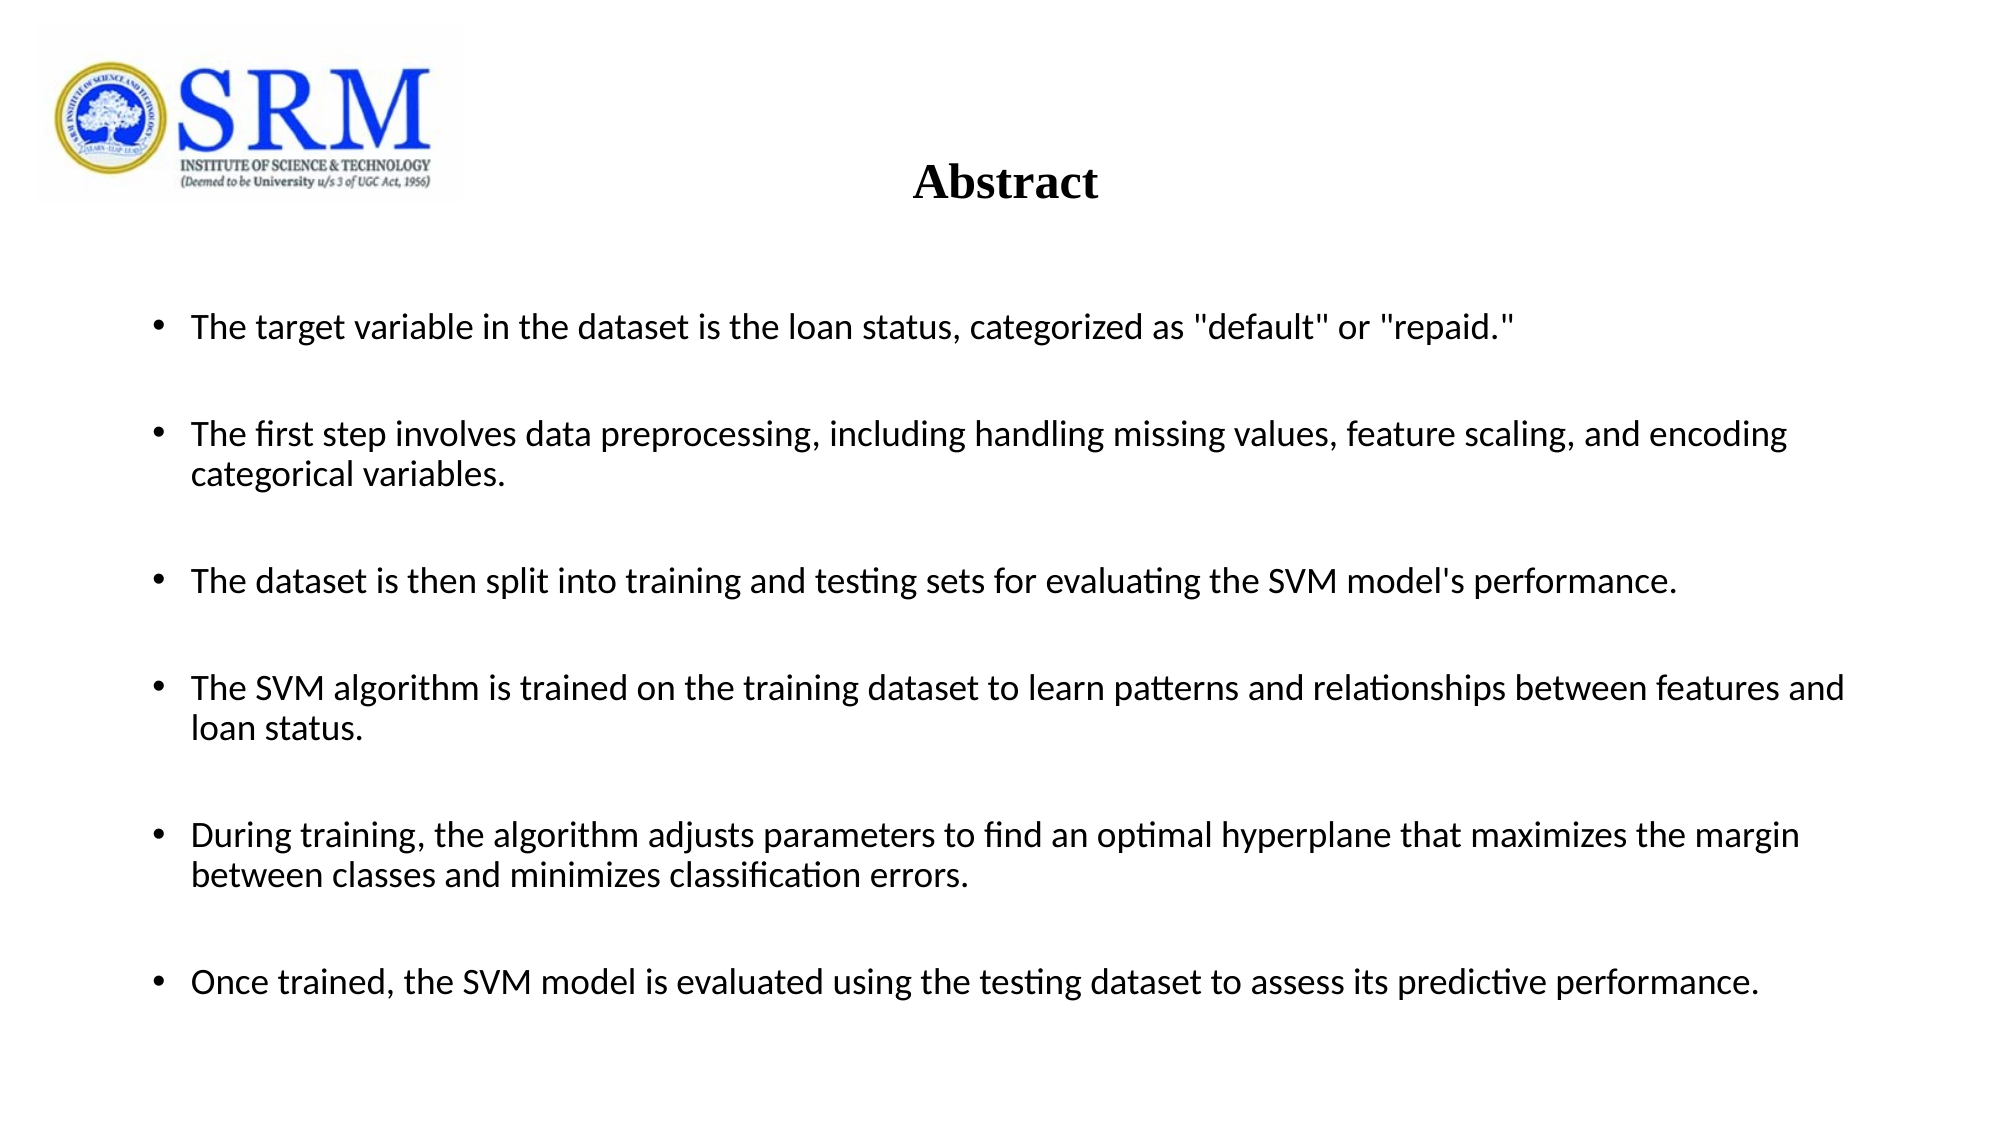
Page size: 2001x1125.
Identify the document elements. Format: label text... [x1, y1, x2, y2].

list The target variable in the dataset is the loan status, categorized as "default" or "repaid." The first step involves data preprocessing, including handling missing values, feature scaling, and encoding categorical variables. The dataset is then split into training and testing sets for evaluating the SVM model's performance. The SVM algorithm is trained on the training dataset to learn patterns and relationships between features and loan status. During training, the algorithm adjusts parameters to find an optimal hyperplane that maximizes the margin between classes and minimizes classification errors. Once trained, the SVM model is evaluated using the testing dataset to assess its predictive performance. [137, 299, 1863, 1014]
picture [37, 26, 463, 203]
title Abstract [137, 59, 1863, 278]
